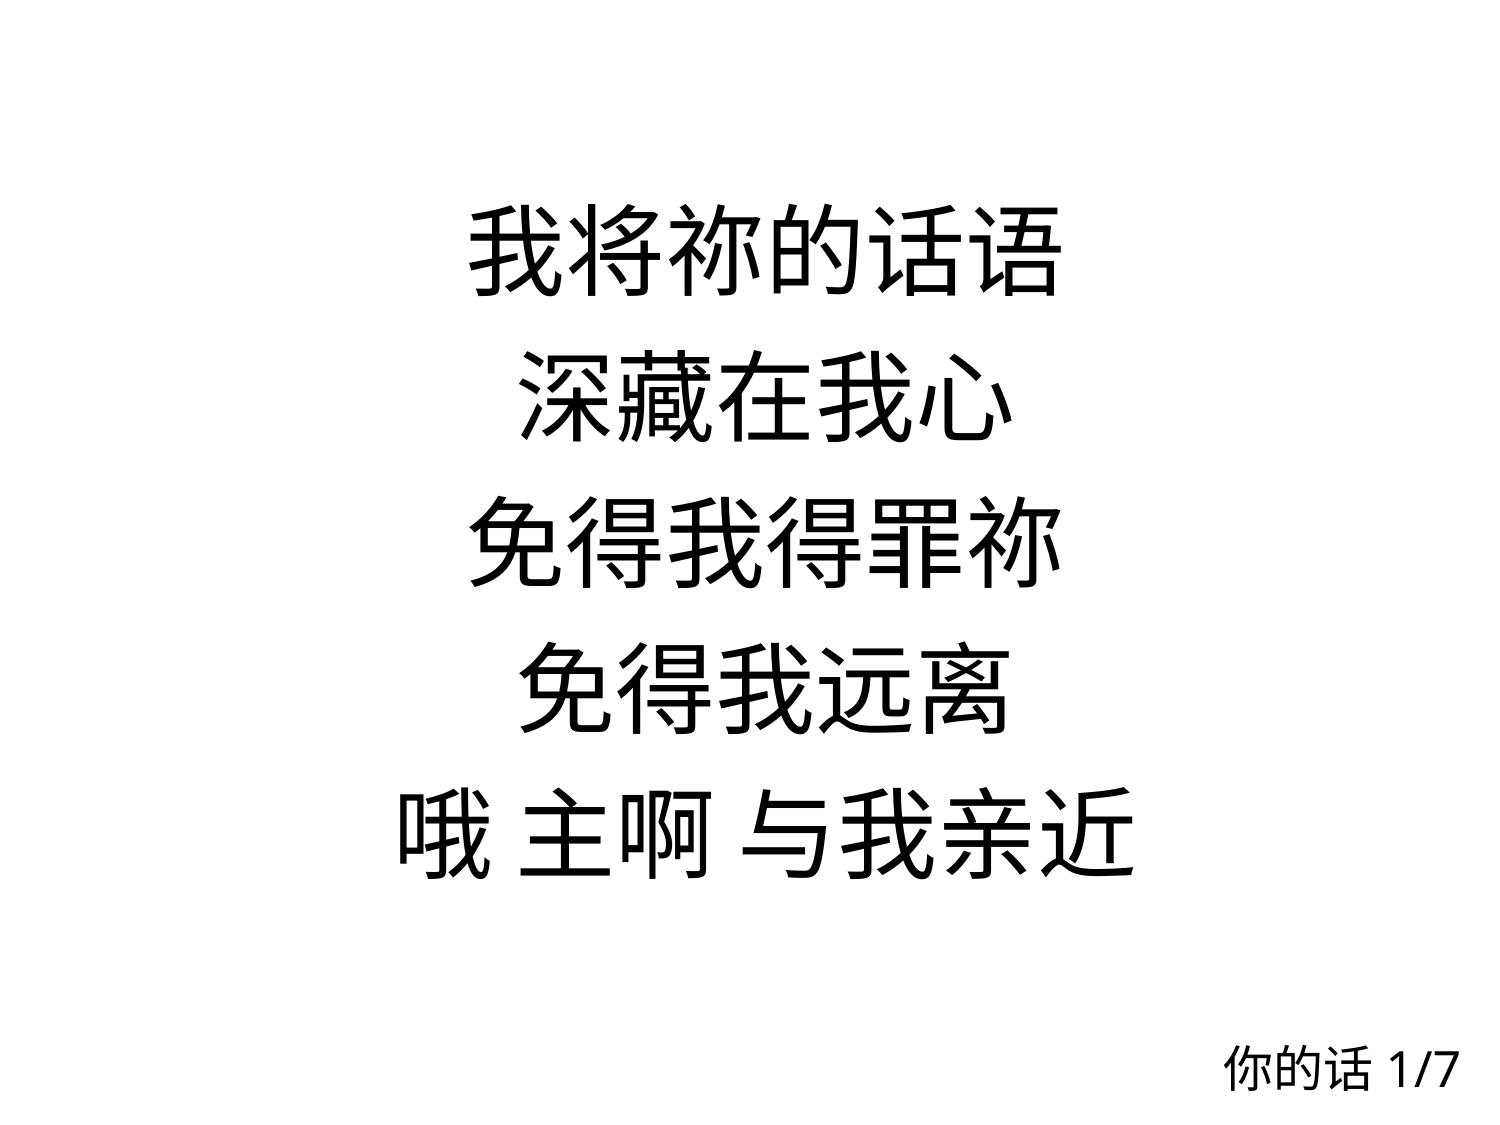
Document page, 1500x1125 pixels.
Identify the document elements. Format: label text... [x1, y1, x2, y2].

text_box 我将祢的话语 深藏在我心 免得我得罪祢 免得我远离 哦 主啊 与我亲近 [60, 155, 1471, 900]
text_box 你的话1/7 [54, 1014, 1476, 1105]
